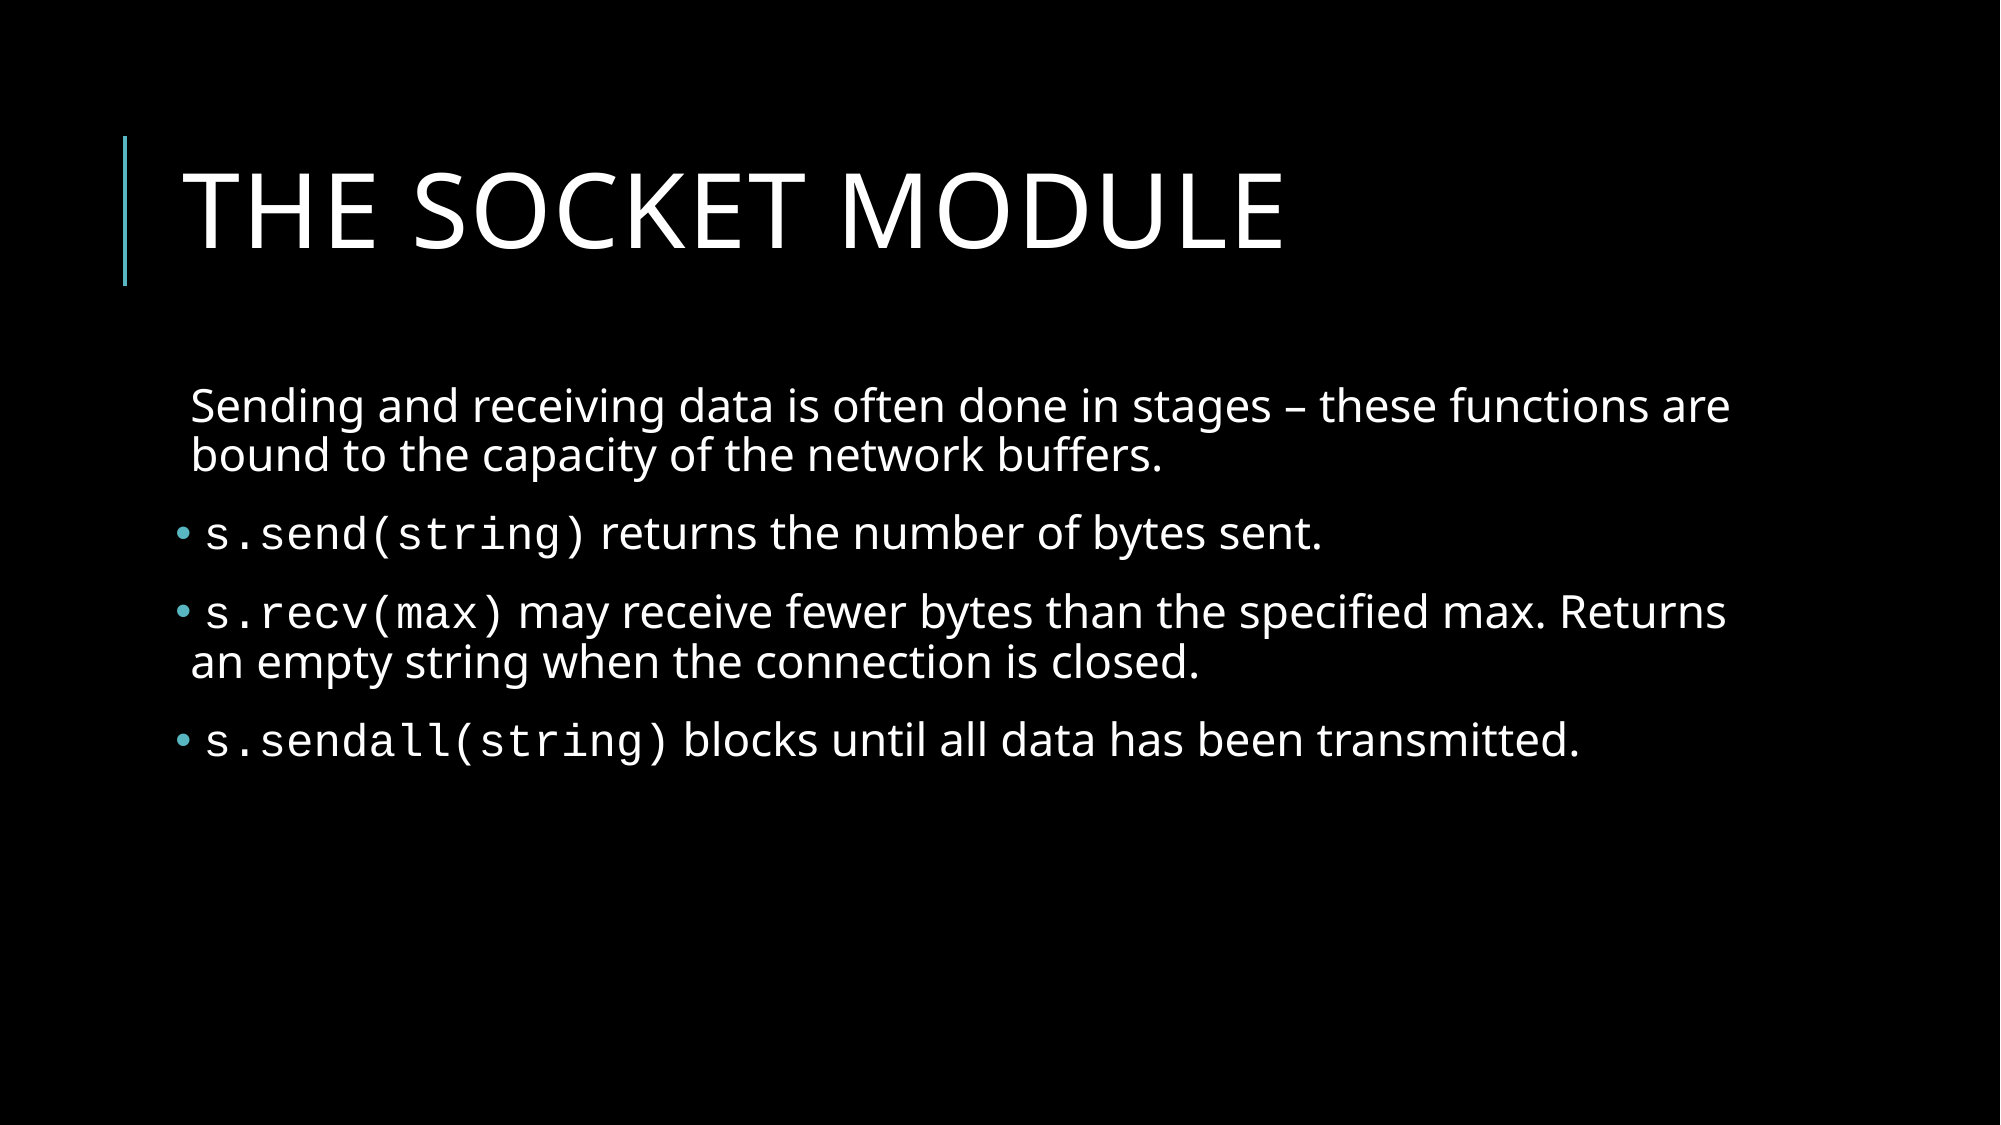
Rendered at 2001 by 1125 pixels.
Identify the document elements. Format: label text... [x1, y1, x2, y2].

title The socket module [168, 96, 1763, 342]
list Sending and receiving data is often done in stages – these functions are bound to the capacity of the network buffers. s.send(string) returns the number of bytes sent. s.recv(max) may receive fewer bytes than the specified max. Returns an empty string when the connection is closed. s.sendall(string) blocks until all data has been transmitted. [168, 375, 1763, 1035]
